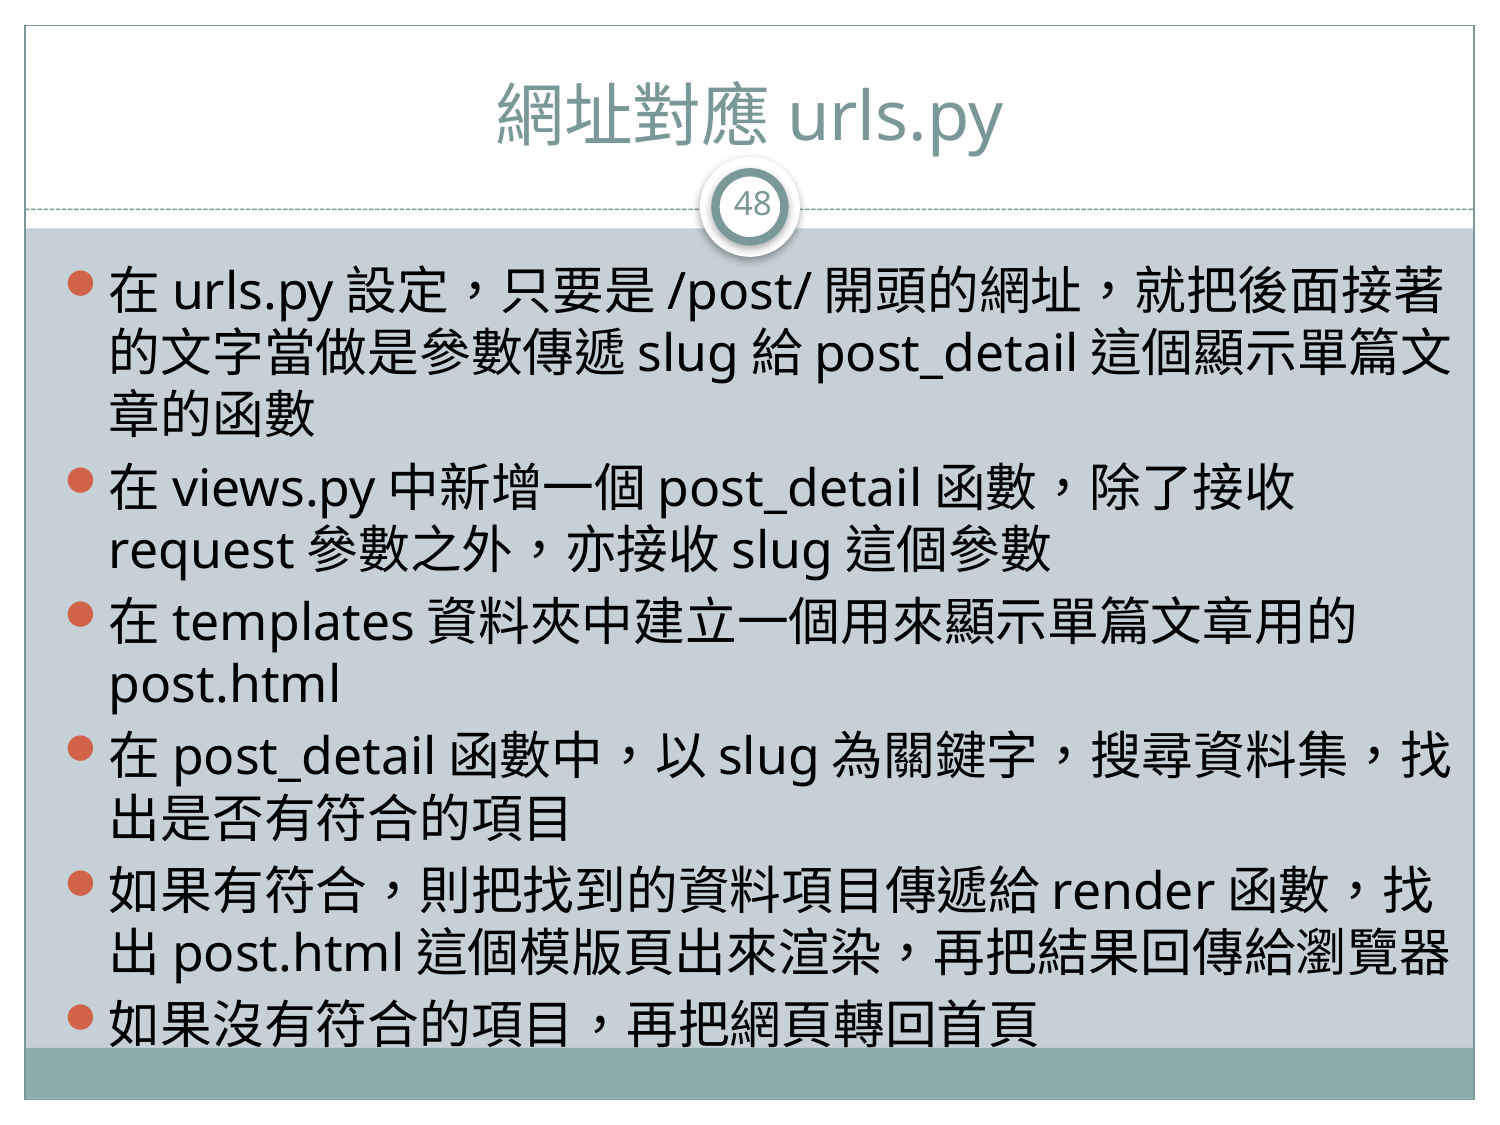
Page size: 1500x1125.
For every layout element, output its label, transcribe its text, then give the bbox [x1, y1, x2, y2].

slide_number 48 [715, 168, 791, 241]
list 在urls.py設定，只要是/post/開頭的網址，就把後面接著的文字當做是參數傳遞slug給post_detail這個顯示單篇文章的函數 在views.py中新增一個post_detail函數，除了接收request參數之外，亦接收slug這個參數 在templates資料夾中建立一個用來顯示單篇文章用的post.html 在post_detail函數中，以slug為關鍵字，搜尋資料集，找出是否有符合的項目 如果有符合，則把找到的資料項目傳遞給render函數，找出post.html這個模版頁出來渲染，再把結果回傳給瀏覽器 如果沒有符合的項目，再把網頁轉回首頁 [49, 250, 1471, 1083]
title 網址對應urls.py [49, 37, 1450, 162]
